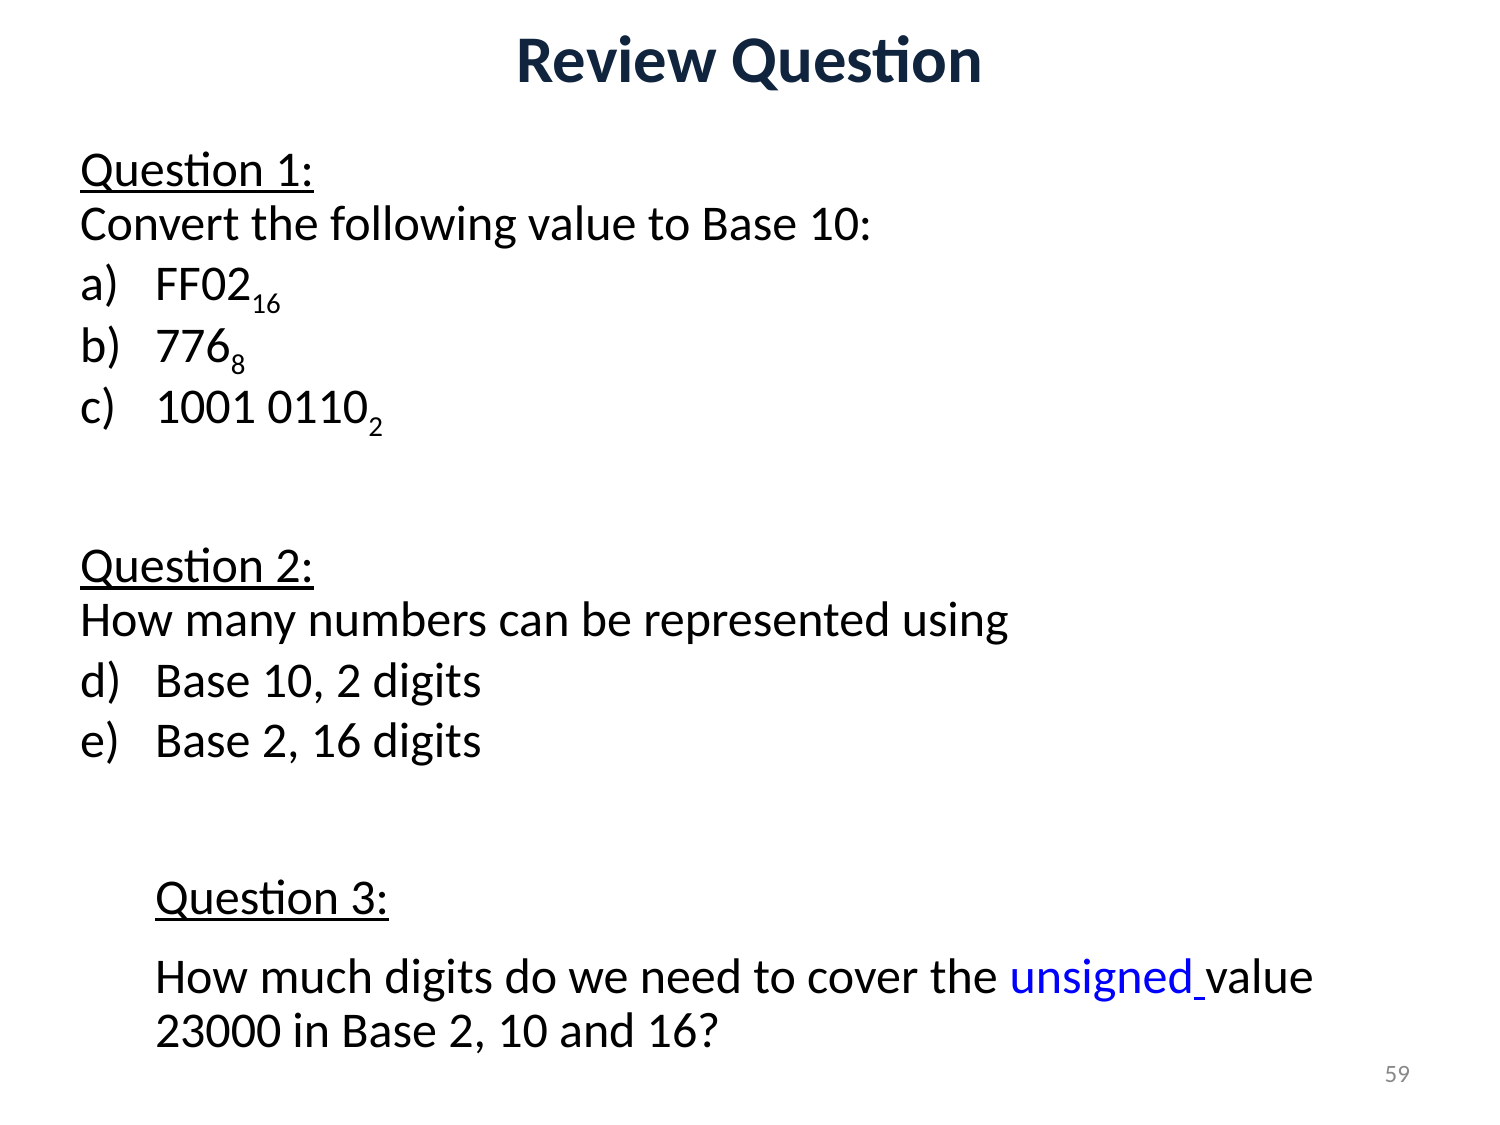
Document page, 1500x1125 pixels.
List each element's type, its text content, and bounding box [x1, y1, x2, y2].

slide_number 59 [1074, 1042, 1425, 1103]
text_box Question 1: Convert the following value to Base 10: FF0216 7768 1001 01102 Question 2: How many numbers can be represented using Base 10, 2 digits Base 2, 16 digits Question 3: How much digits do we need to cover the unsigned value 23000 in Base 2, 10 and 16? [80, 143, 1380, 1059]
title Review Question [0, 0, 1500, 113]
